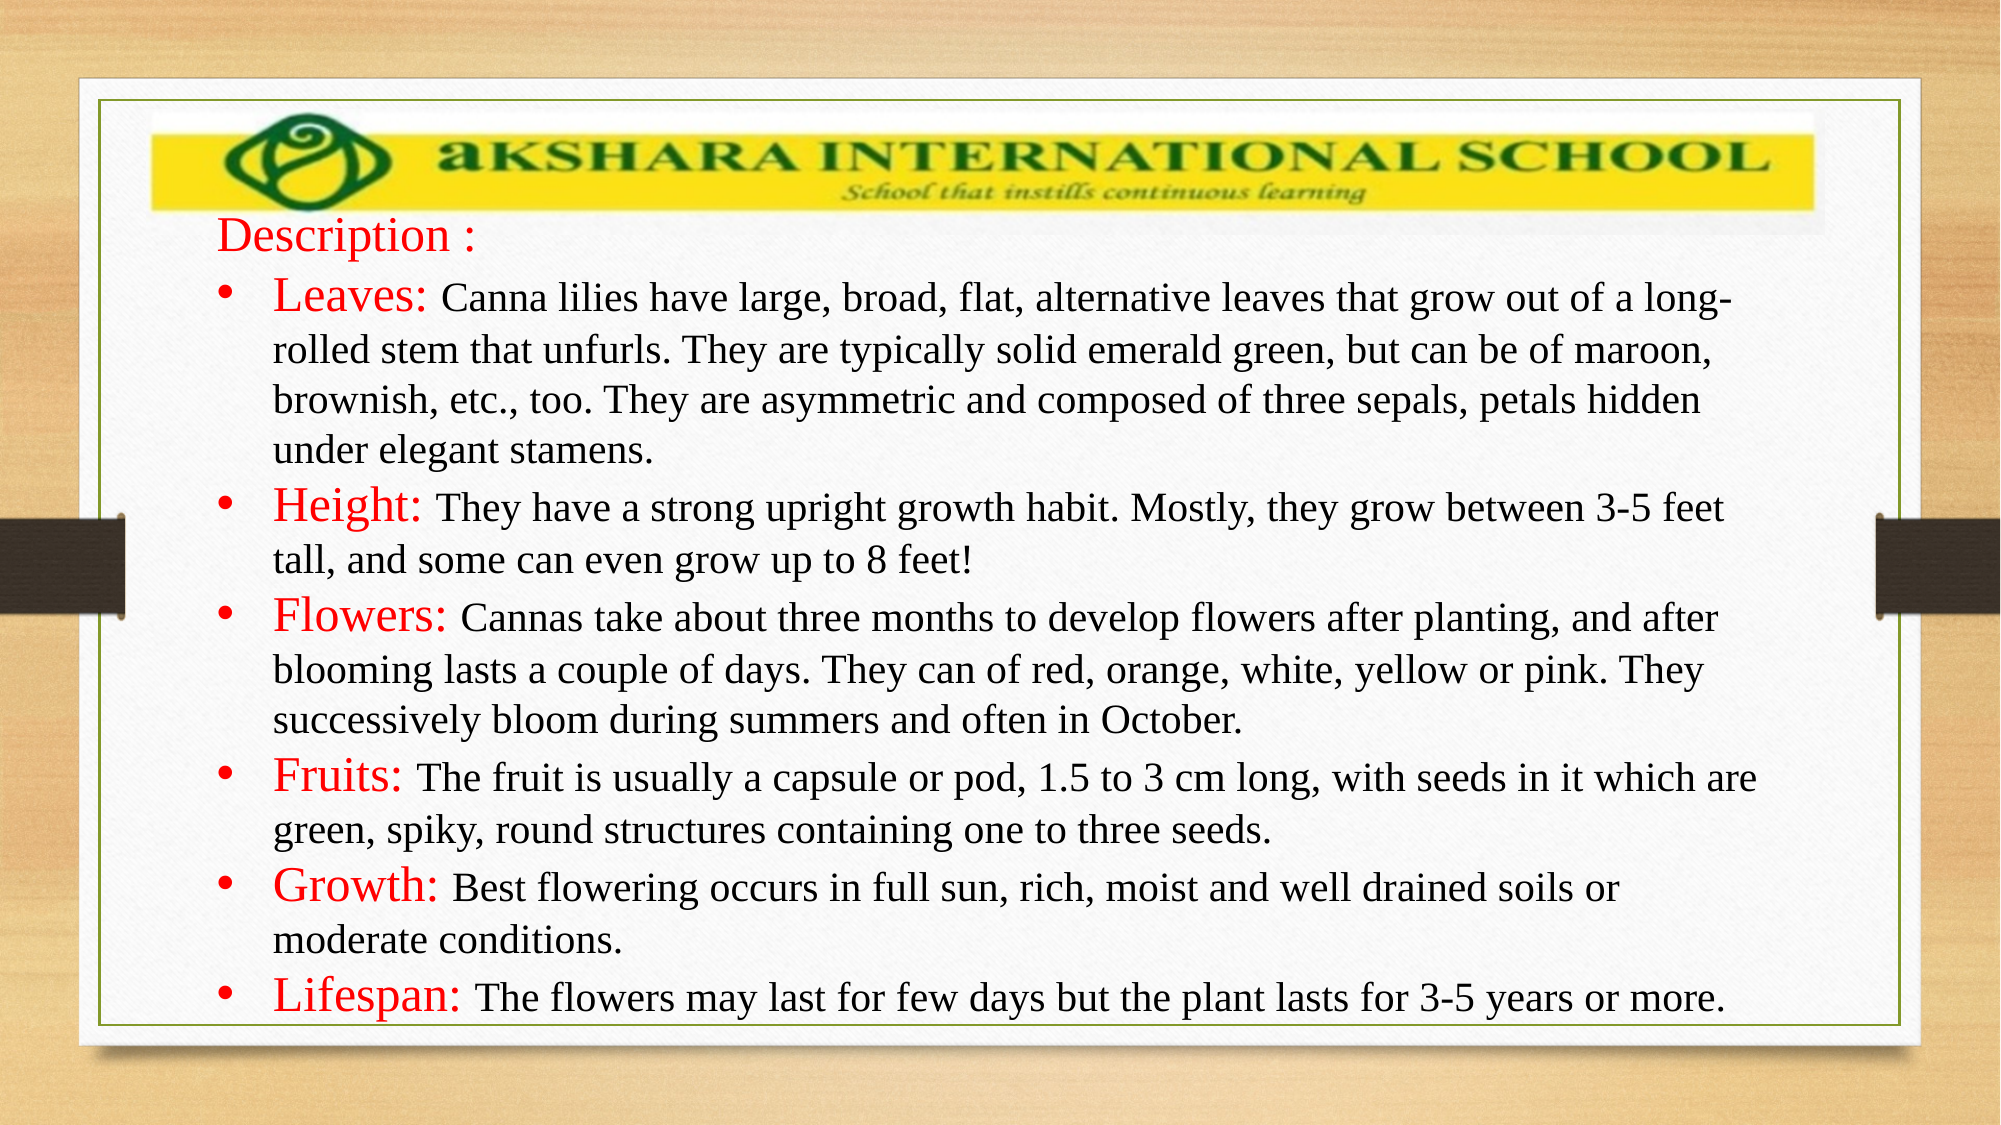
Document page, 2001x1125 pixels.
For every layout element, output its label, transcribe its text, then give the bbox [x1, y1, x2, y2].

picture [0, 0, 2001, 1125]
text_box Description : Leaves: Canna lilies have large, broad, flat, alternative leaves that grow out of a long-rolled stem that unfurls. They are typically solid emerald green, but can be of maroon, brownish, etc., too. They are asymmetric and composed of three sepals, petals hidden under elegant stamens. Height: They have a strong upright growth habit. Mostly, they grow between 3-5 feet tall, and some can even grow up to 8 feet! Flowers: Cannas take about three months to develop flowers after planting, and after blooming lasts a couple of days. They can of red, orange, white, yellow or pink. They successively bloom during summers and often in October. Fruits: The fruit is usually a capsule or pod, 1.5 to 3 cm long, with seeds in it which are green, spiky, round structures containing one to three seeds. Growth: Best flowering occurs in full sun, rich, moist and well drained soils or moderate conditions. Lifespan: The flowers may last for few days but the plant lasts for 3-5 years or more. [201, 235, 1799, 1030]
